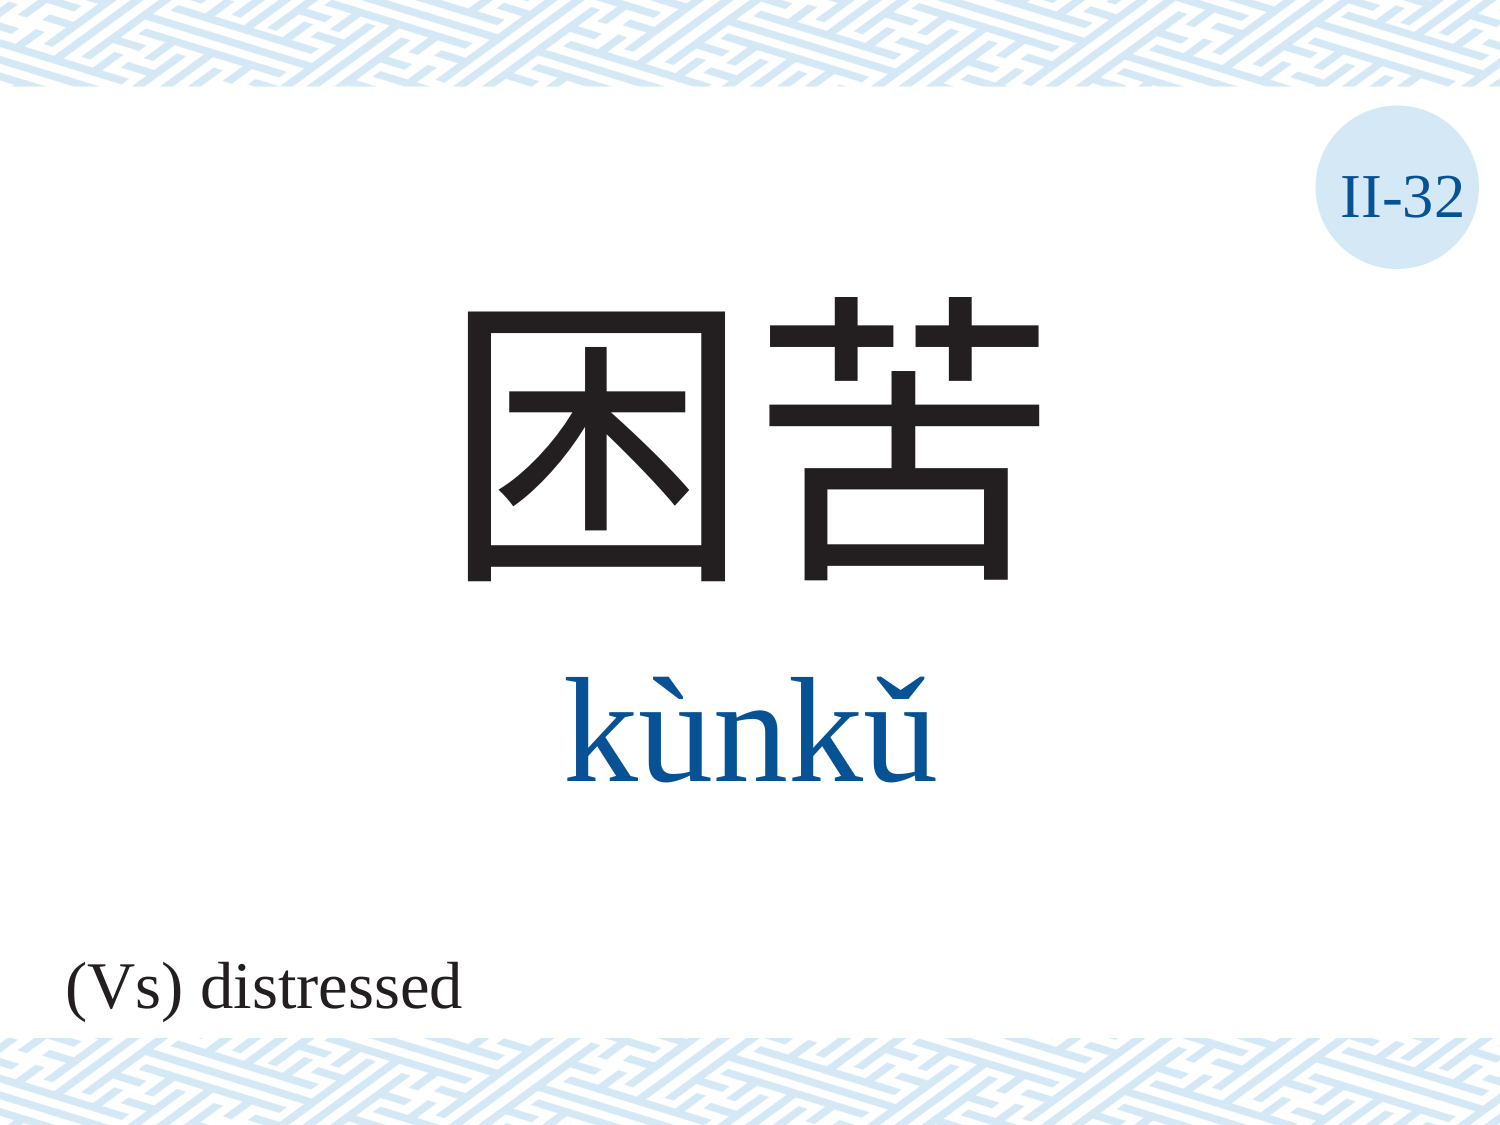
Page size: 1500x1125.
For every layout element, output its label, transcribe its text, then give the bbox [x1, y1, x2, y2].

text_box (Vs) distressed [62, 942, 466, 1023]
text_box II-32 困苦 kùnkǔ [439, 154, 1467, 812]
picture [0, 0, 1500, 1125]
